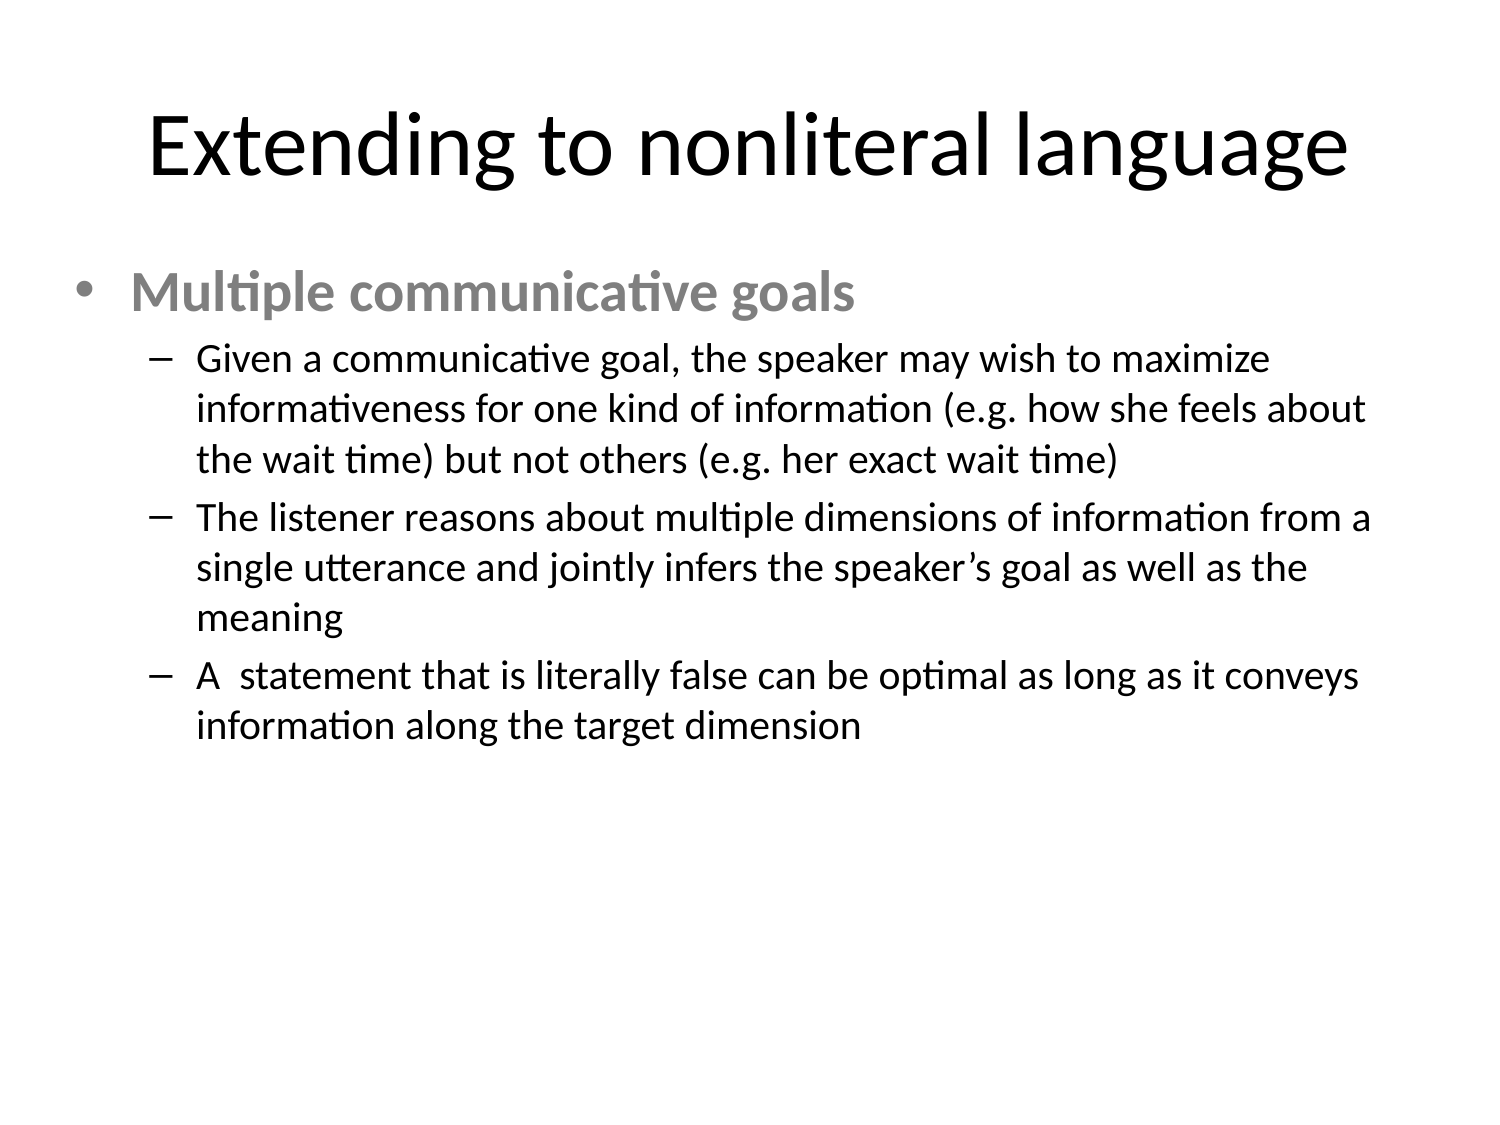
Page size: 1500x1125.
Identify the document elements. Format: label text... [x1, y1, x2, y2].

list Multiple communicative goals Given a communicative goal, the speaker may wish to maximize informativeness for one kind of information (e.g. how she feels about the wait time) but not others (e.g. her exact wait time) The listener reasons about multiple dimensions of information from a single utterance and jointly infers the speaker’s goal as well as the meaning A statement that is literally false can be optimal as long as it conveys information along the target dimension [59, 245, 1436, 1066]
title Extending to nonliteral language [75, 45, 1425, 233]
